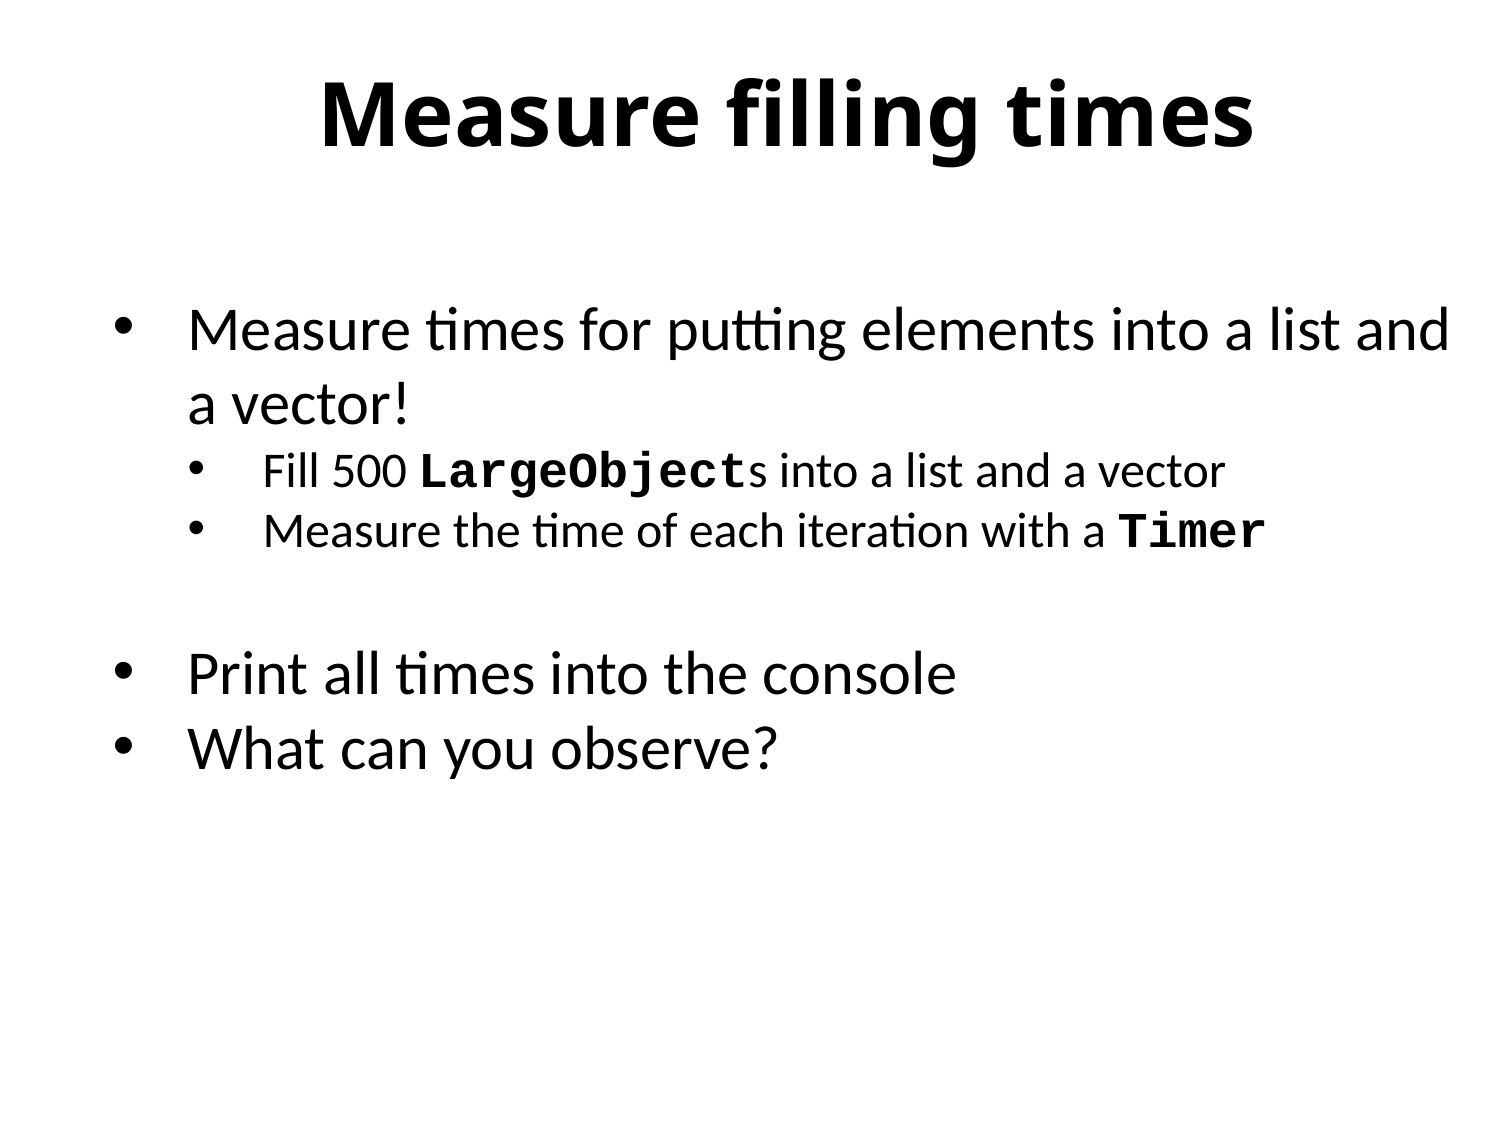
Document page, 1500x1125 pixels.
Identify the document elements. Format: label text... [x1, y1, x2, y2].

text_box Measure times for putting elements into a list and a vector! Fill 500 LargeObjects into a list and a vector Measure the time of each iteration with a Timer Print all times into the console What can you observe? [112, 287, 1463, 858]
title Measure filling times [212, 62, 1363, 174]
